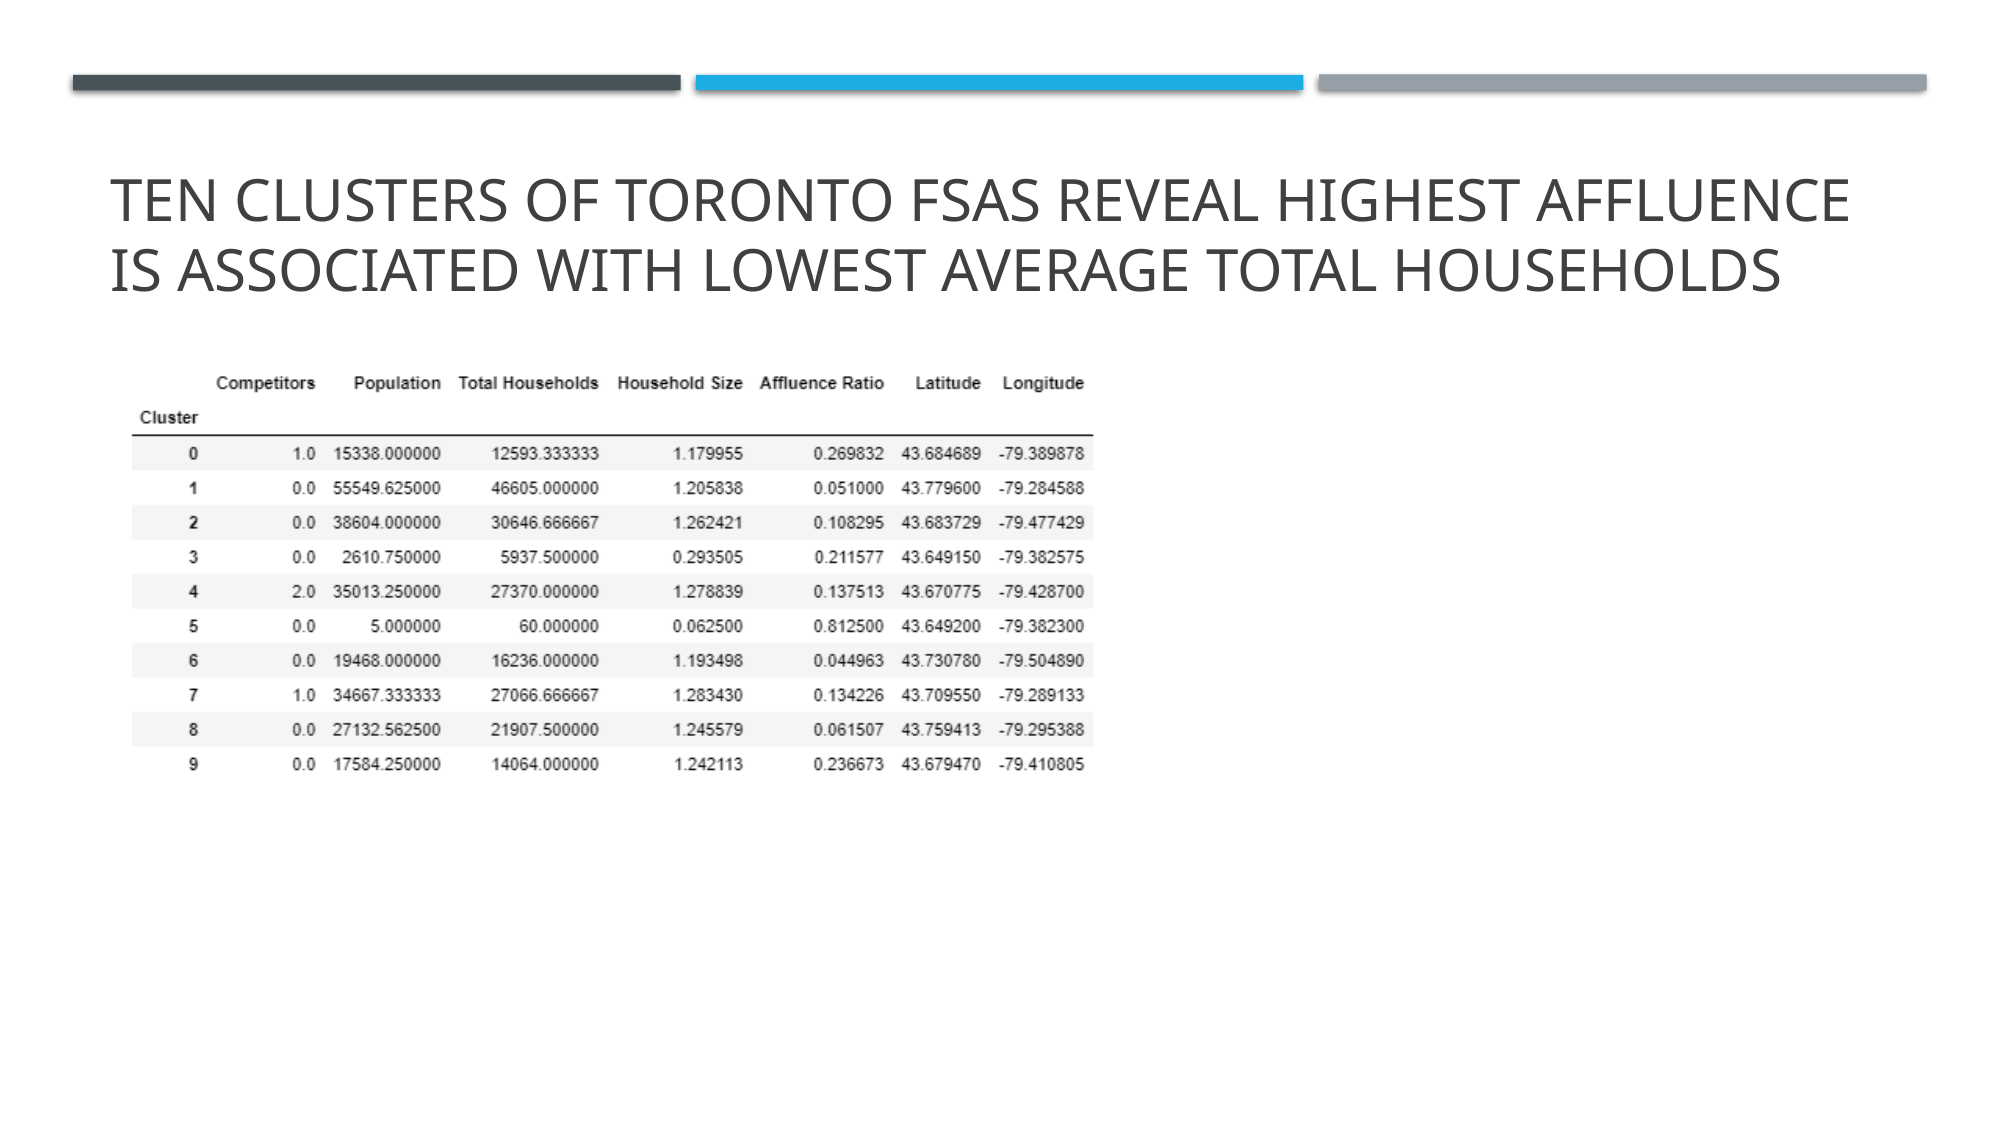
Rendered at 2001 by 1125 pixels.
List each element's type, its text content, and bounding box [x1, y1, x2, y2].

title Ten clusters of Toronto fsas reveal highest affluence is associated with lowest average total households [95, 115, 1905, 311]
picture [126, 372, 1106, 783]
